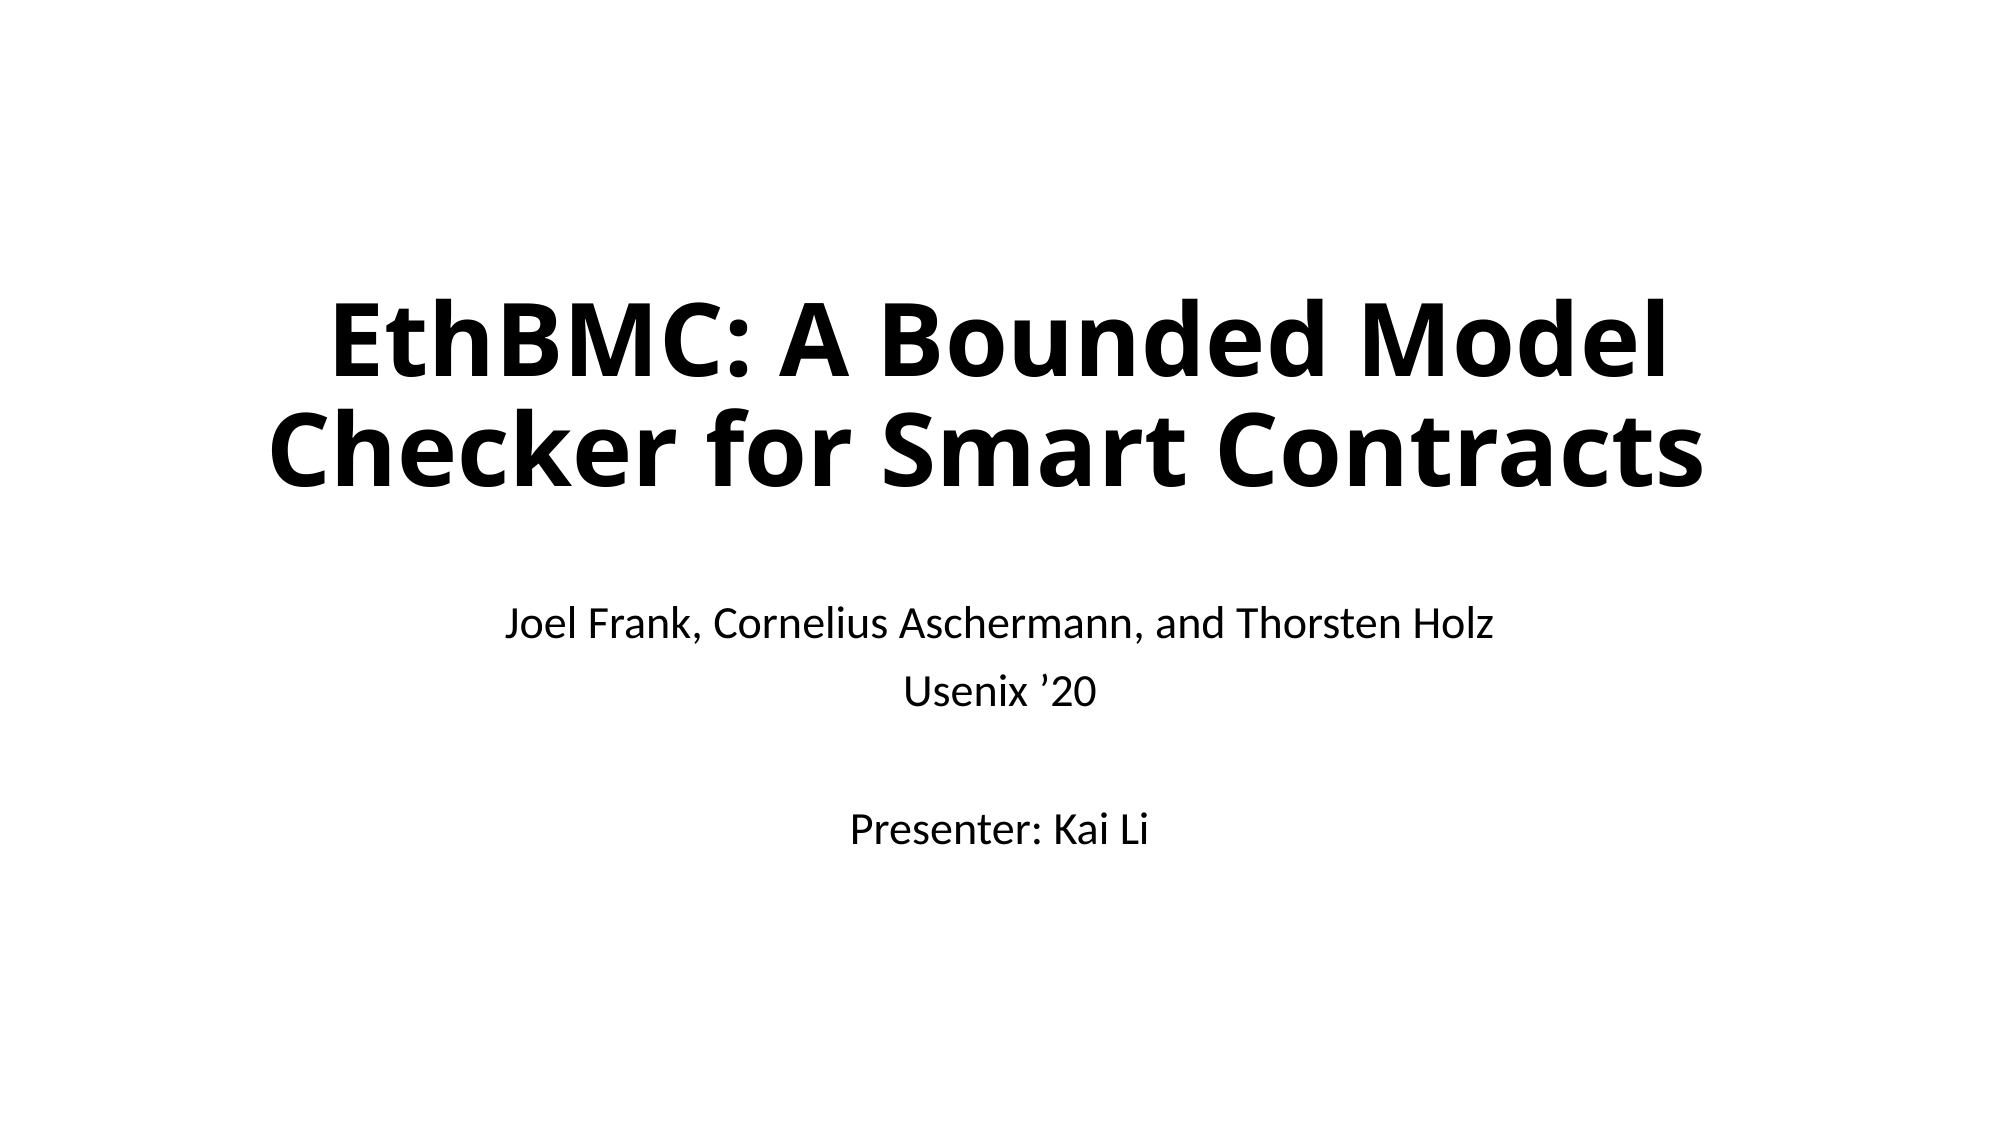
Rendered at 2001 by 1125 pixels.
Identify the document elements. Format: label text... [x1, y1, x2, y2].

subtitle Joel Frank, Cornelius Aschermann, and Thorsten Holz Usenix ’20 Presenter: Kai Li [249, 590, 1750, 863]
title EthBMC: A Bounded Model Checker for Smart Contracts [249, 262, 1750, 590]
